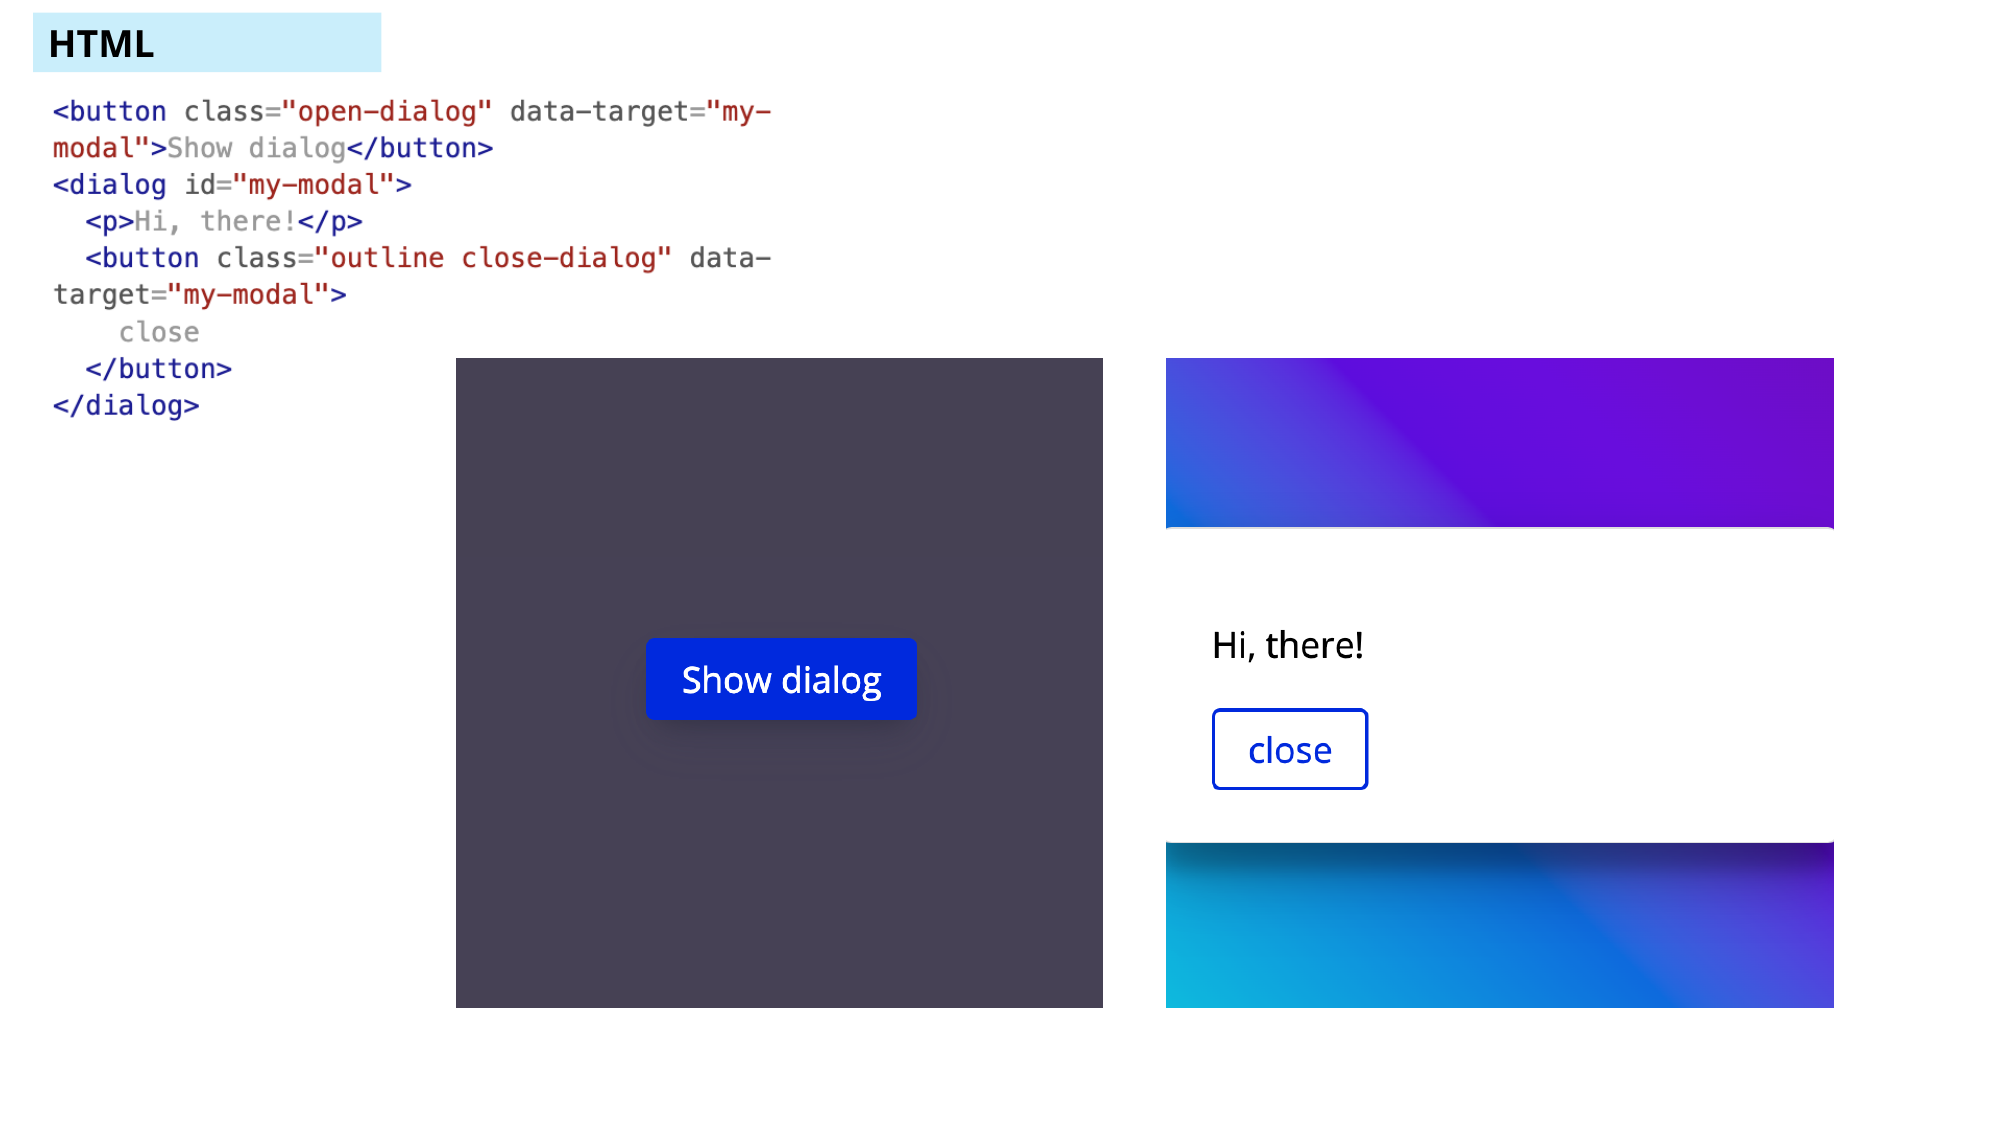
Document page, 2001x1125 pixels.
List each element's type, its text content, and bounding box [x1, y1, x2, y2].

picture [1166, 995, 1178, 1009]
text_box HTML [33, 12, 382, 73]
picture [1166, 357, 1835, 1009]
picture [32, 83, 1104, 1009]
